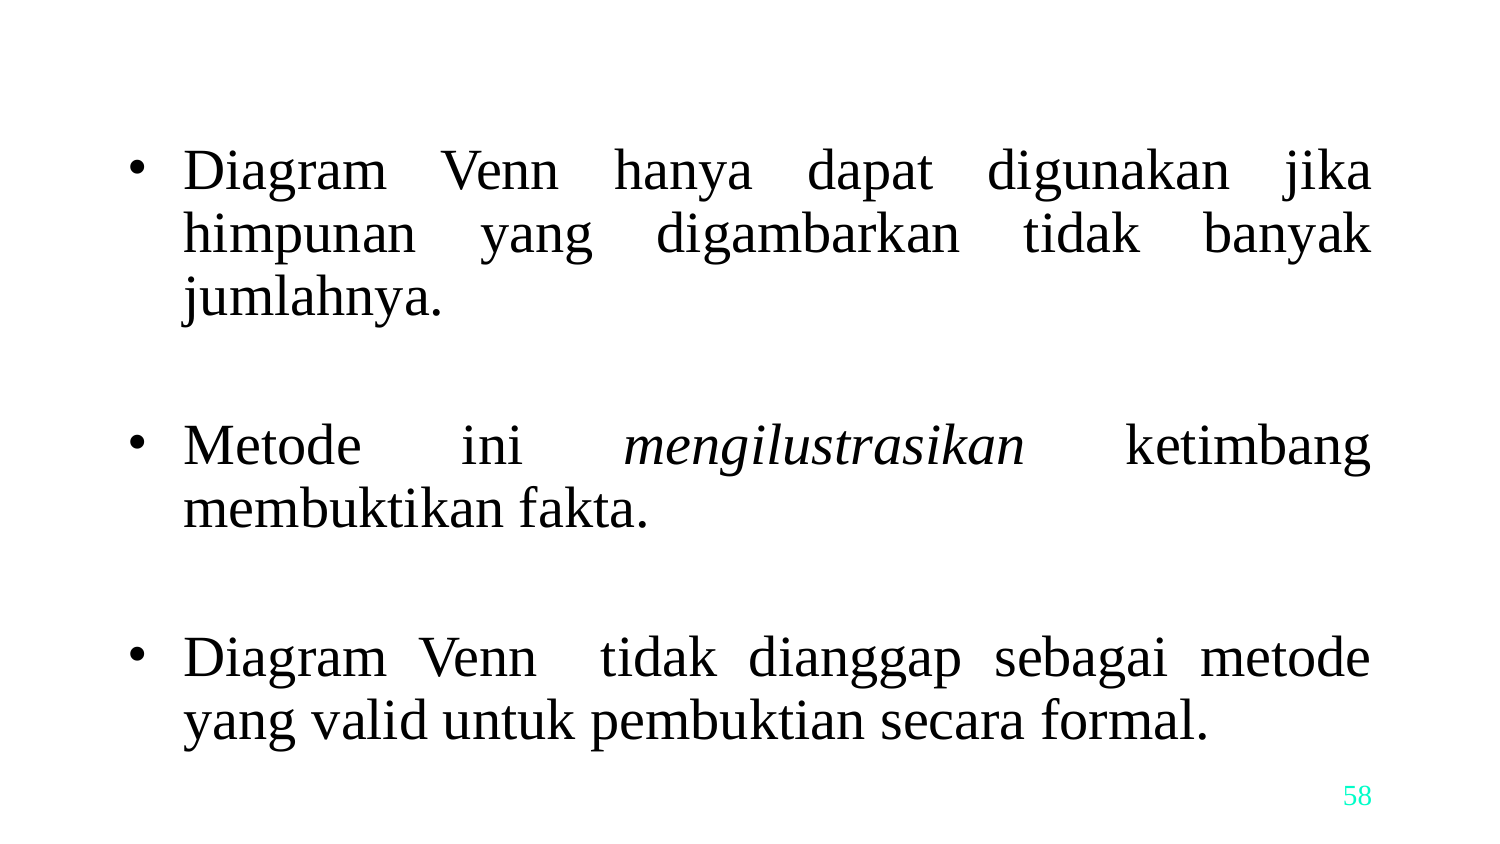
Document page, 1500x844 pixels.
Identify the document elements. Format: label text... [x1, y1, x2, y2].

list Diagram Venn hanya dapat digunakan jika himpunan yang digambarkan tidak banyak jumlahnya. Metode ini mengilustrasikan ketimbang membuktikan fakta. Diagram Venn tidak dianggap sebagai metode yang valid untuk pembuktian secara formal. [112, 131, 1388, 638]
text_box ‹#› [1074, 768, 1388, 825]
